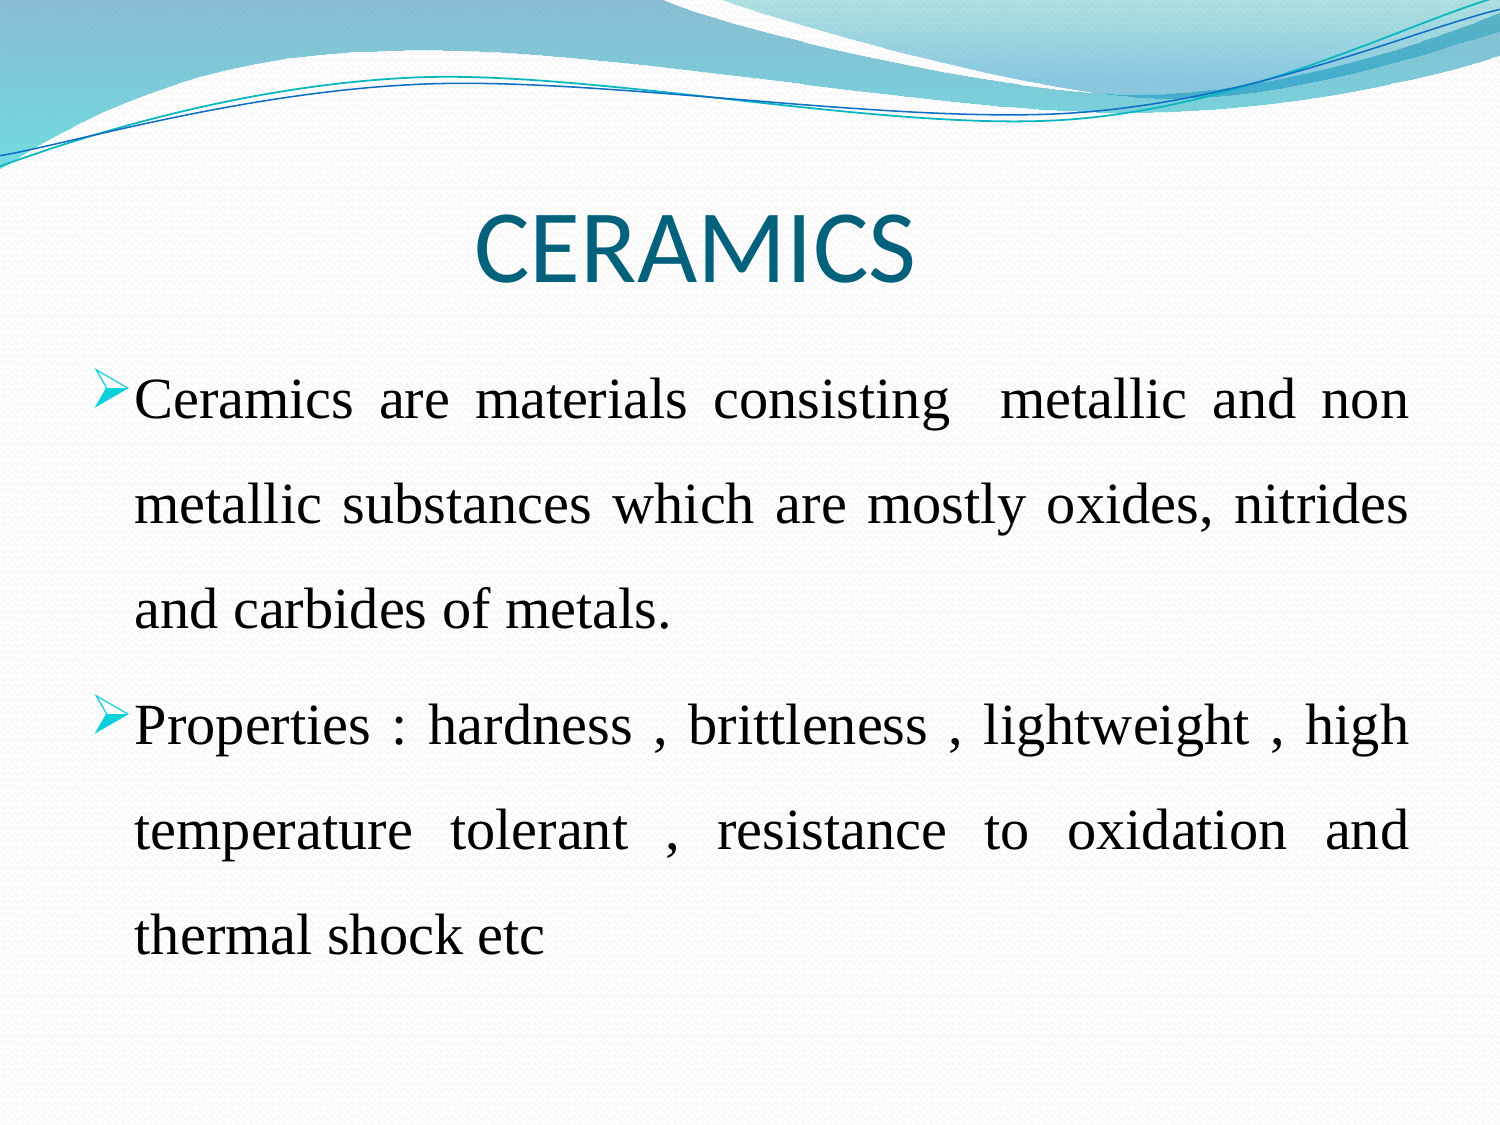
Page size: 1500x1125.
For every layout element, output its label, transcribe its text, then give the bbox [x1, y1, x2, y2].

title ceramics [75, 115, 1425, 303]
list Ceramics are materials consisting metallic and non metallic substances which are mostly oxides, nitrides and carbides of metals. Properties : hardness , brittleness , lightweight , high temperature tolerant , resistance to oxidation and thermal shock etc [75, 317, 1425, 1038]
